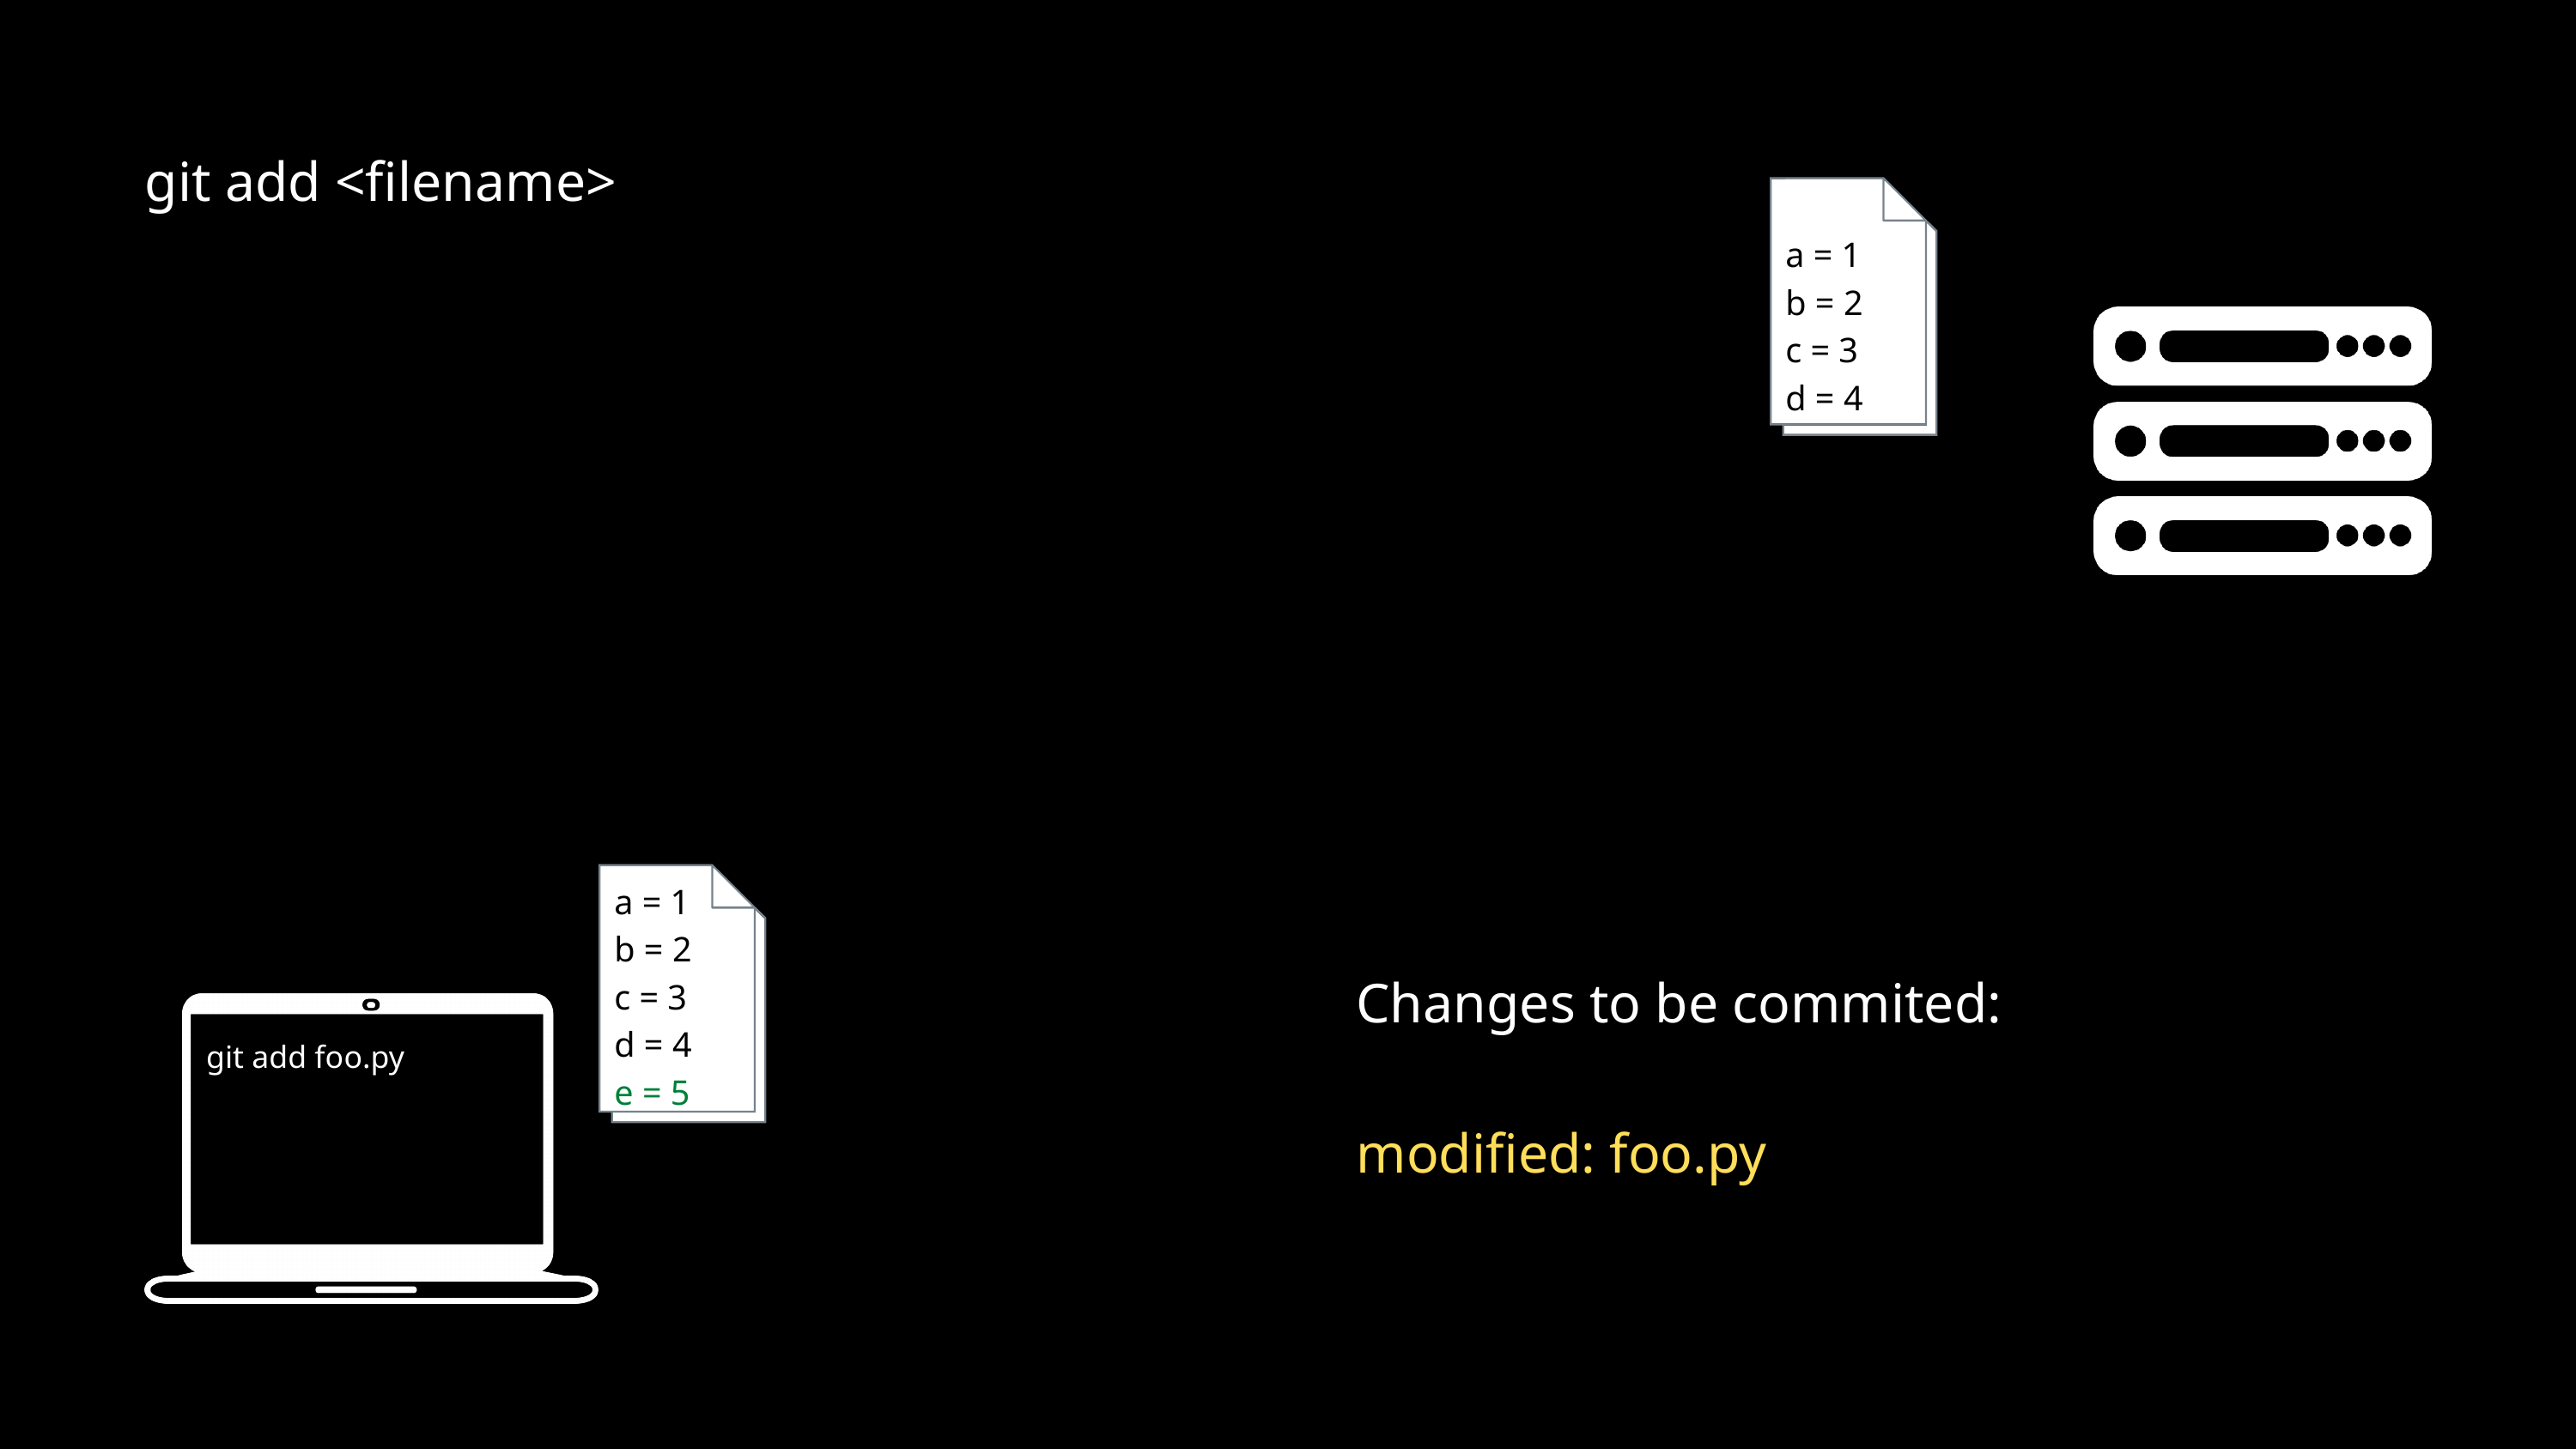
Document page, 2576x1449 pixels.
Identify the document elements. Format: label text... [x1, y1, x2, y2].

picture [2093, 306, 2432, 576]
picture [144, 993, 599, 1304]
text_box git add <filename> [144, 136, 930, 212]
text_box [598, 864, 767, 1124]
text_box Changes to be commited: modified: foo.py [1356, 958, 2107, 1185]
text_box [1769, 177, 1938, 437]
